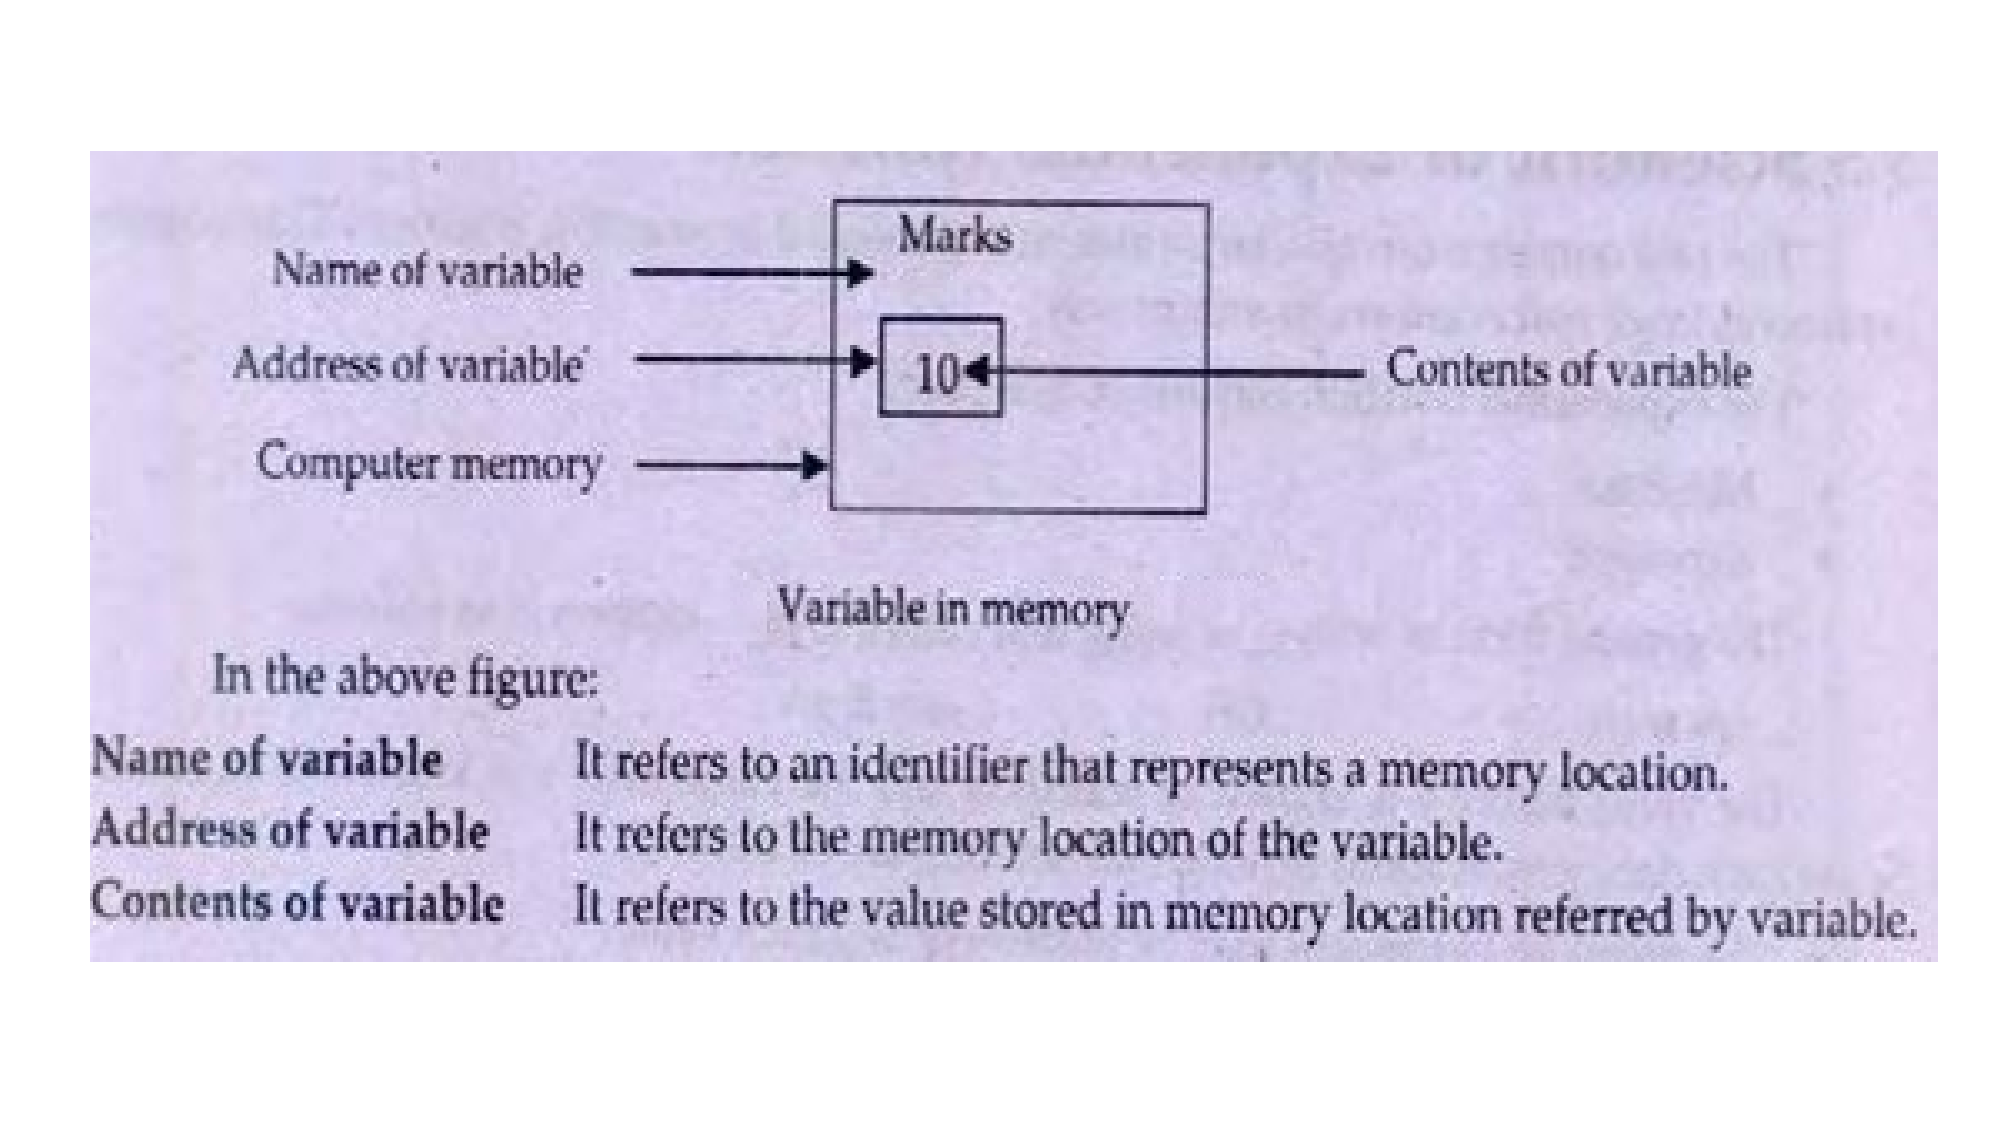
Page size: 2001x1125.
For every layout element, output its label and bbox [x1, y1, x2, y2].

picture [90, 151, 1938, 962]
